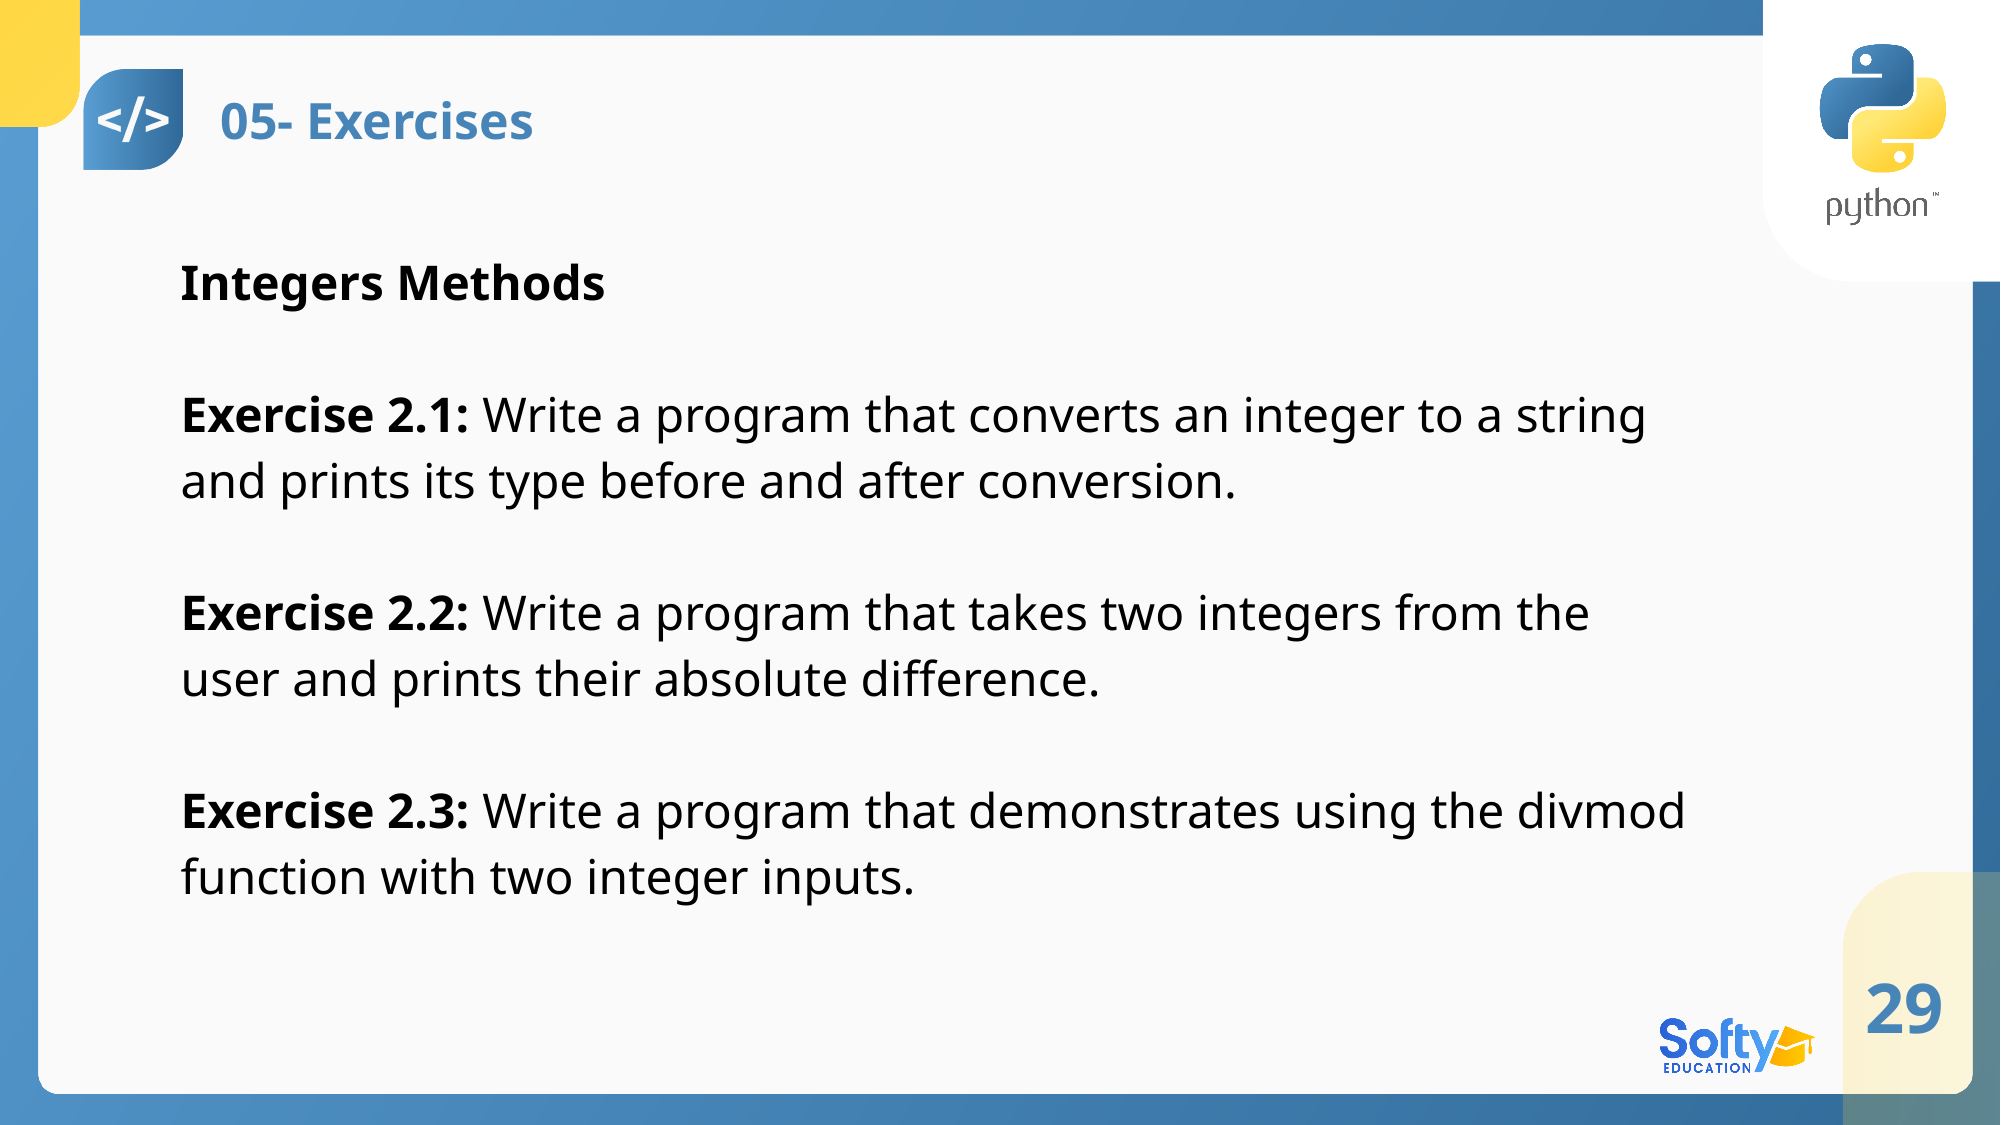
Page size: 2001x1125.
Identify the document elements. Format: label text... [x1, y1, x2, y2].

text_box 05- Exercises [205, 74, 1638, 165]
text_box Integers Methods Exercise 2.1: Write a program that converts an integer to a string and prints its type before and after conversion. Exercise 2.2: Write a program that takes two integers from the user and prints their absolute difference. Exercise 2.3: Write a program that demonstrates using the divmod function with two integer inputs. [165, 228, 1707, 920]
text_box ‹#› [1844, 950, 1965, 1074]
picture [0, 0, 2000, 1125]
